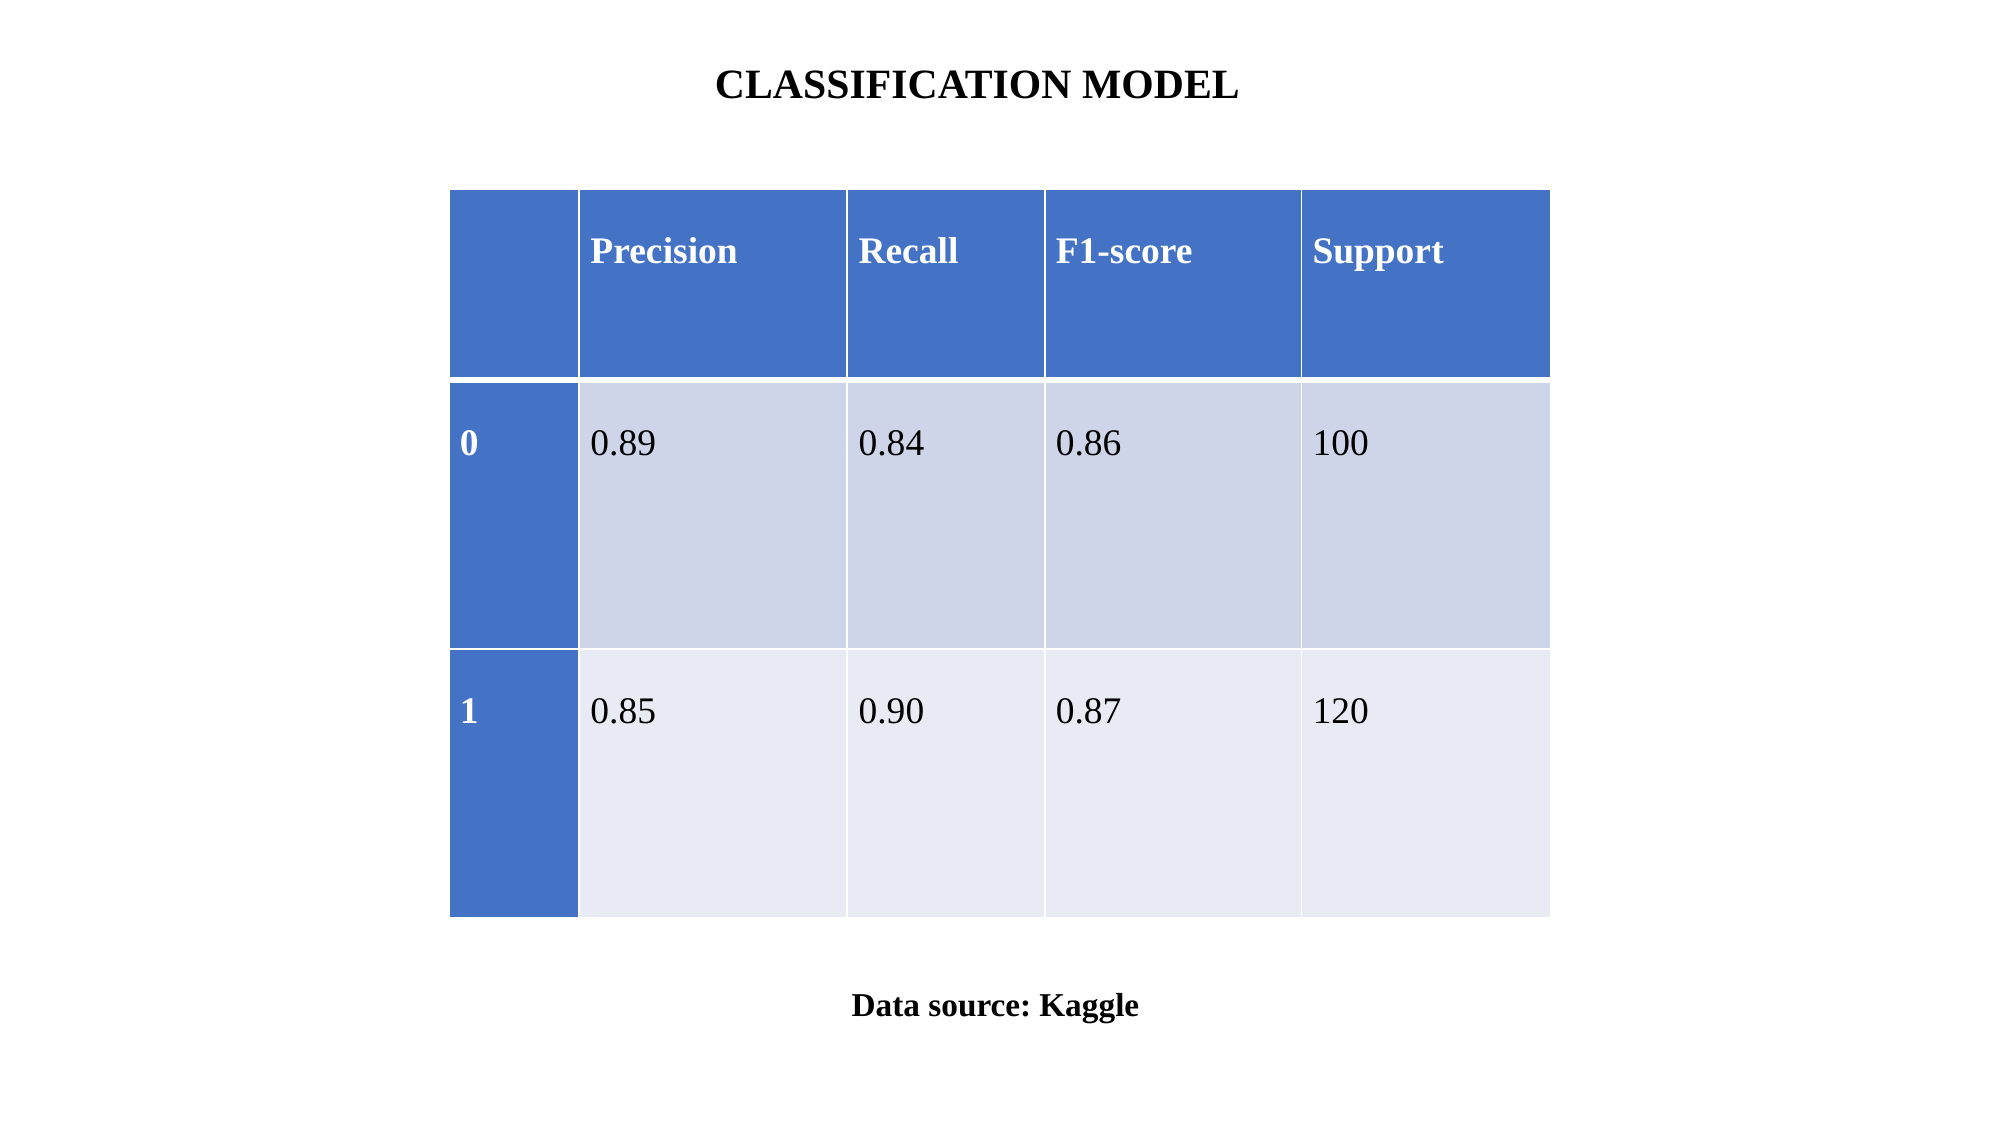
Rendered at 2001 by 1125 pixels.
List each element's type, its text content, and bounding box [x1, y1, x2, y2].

table_header [450, 190, 578, 377]
table_cell 0.89 [580, 383, 846, 648]
table_header F1-score [1046, 190, 1301, 377]
text_box CLASSIFICATION MODEL [700, 0, 1255, 115]
table_header Precision [580, 190, 846, 377]
table_cell 0.85 [580, 650, 846, 917]
table_cell 0.90 [848, 650, 1044, 917]
table_cell 0 [450, 383, 578, 648]
table_cell 1 [450, 650, 578, 917]
table_cell 0.87 [1046, 650, 1301, 917]
table_header Support [1302, 190, 1550, 377]
text_box Data source: Kaggle [836, 936, 1163, 1031]
table_cell 120 [1302, 650, 1550, 917]
table_cell 0.84 [848, 383, 1044, 648]
table_cell 100 [1302, 383, 1550, 648]
table_cell 0.86 [1046, 383, 1301, 648]
table_header Recall [848, 190, 1044, 377]
